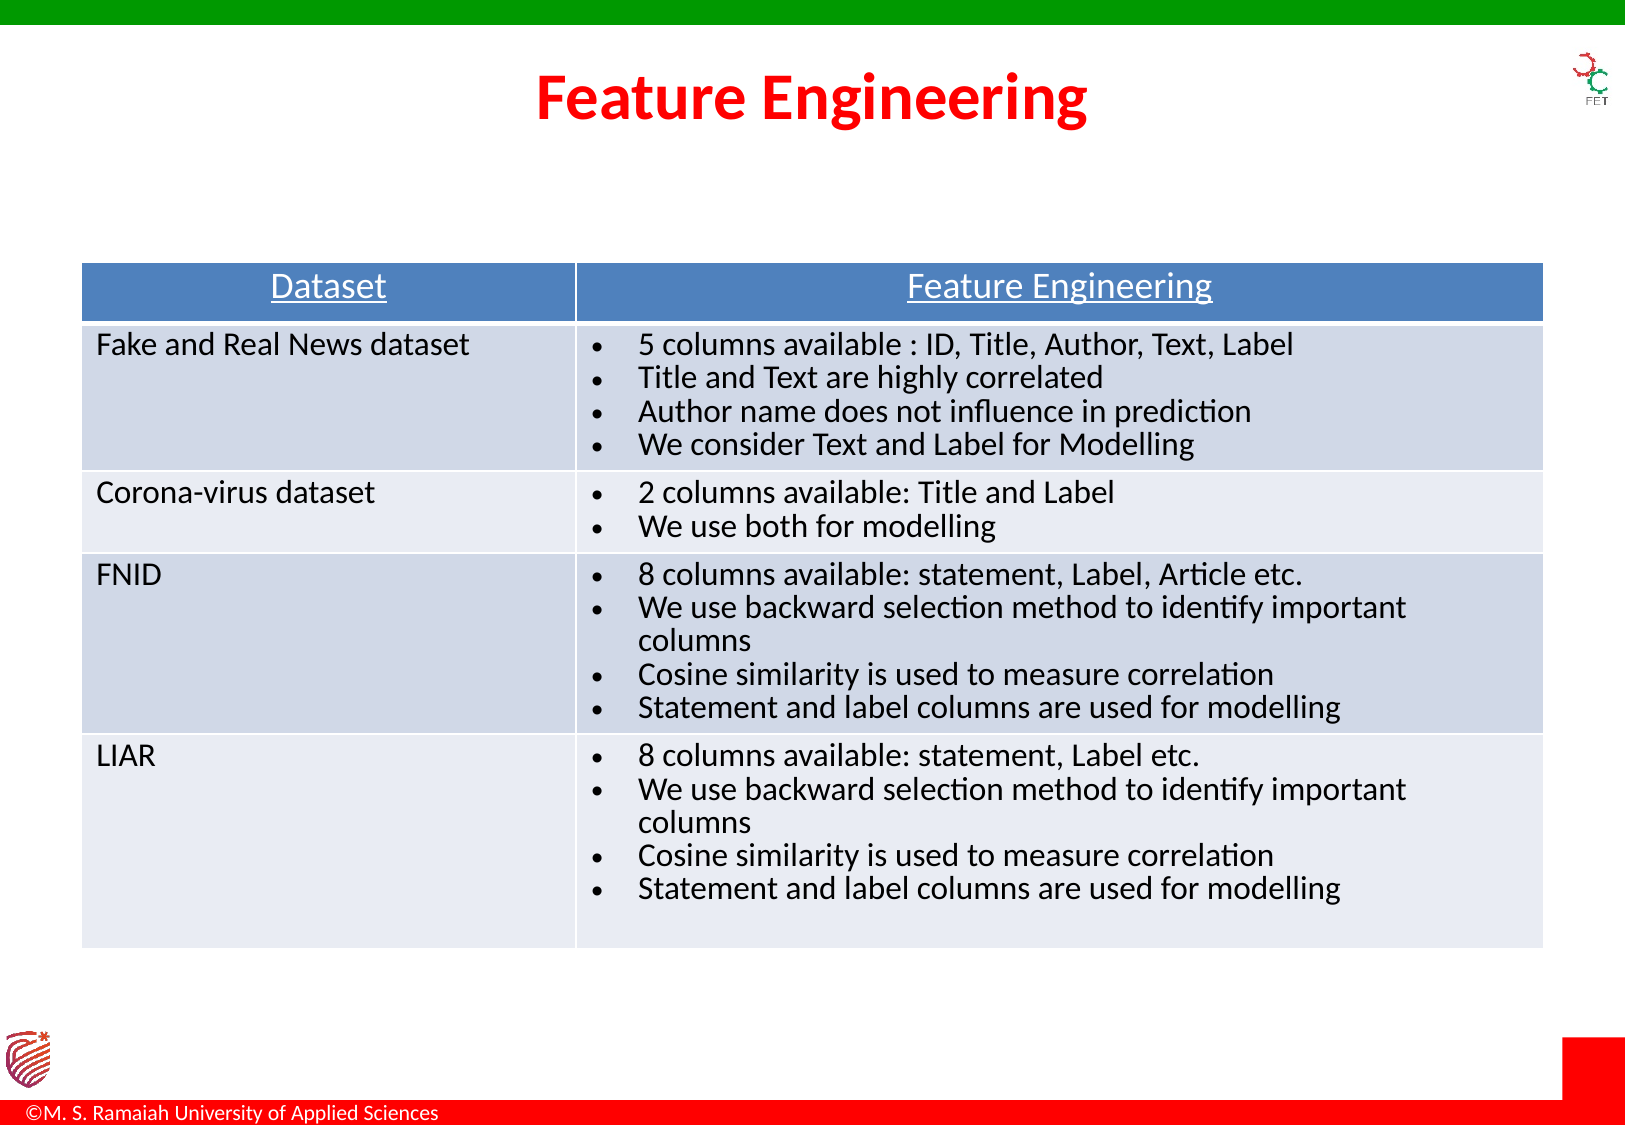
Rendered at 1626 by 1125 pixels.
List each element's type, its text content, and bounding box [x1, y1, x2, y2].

table_header Feature Engineering [577, 263, 1543, 321]
table_cell 8 columns available: statement, Label etc. We use backward selection method to identify important columns Cosine similarity is used to measure correlation Statement and label columns are used for modelling [577, 735, 1543, 948]
table_cell 8 columns available: statement, Label, Article etc. We use backward selection method to identify important columns Cosine similarity is used to measure correlation Statement and label columns are used for modelling [577, 554, 1543, 733]
table_cell 2 columns available: Title and Label We use both for modelling [577, 472, 1543, 552]
table_cell Fake and Real News dataset [82, 326, 575, 470]
table_cell FNID [82, 554, 575, 733]
title Feature Engineering [81, 45, 1544, 233]
table_cell 5 columns available : ID, Title, Author, Text, Label Title and Text are highly correlated Author name does not influence in prediction We consider Text and Label for Modelling [577, 326, 1543, 470]
table_cell LIAR [82, 735, 575, 948]
table_header Dataset [82, 263, 575, 321]
picture [1558, 33, 1623, 124]
picture [6, 1031, 50, 1088]
table_cell Corona-virus dataset [82, 472, 575, 552]
